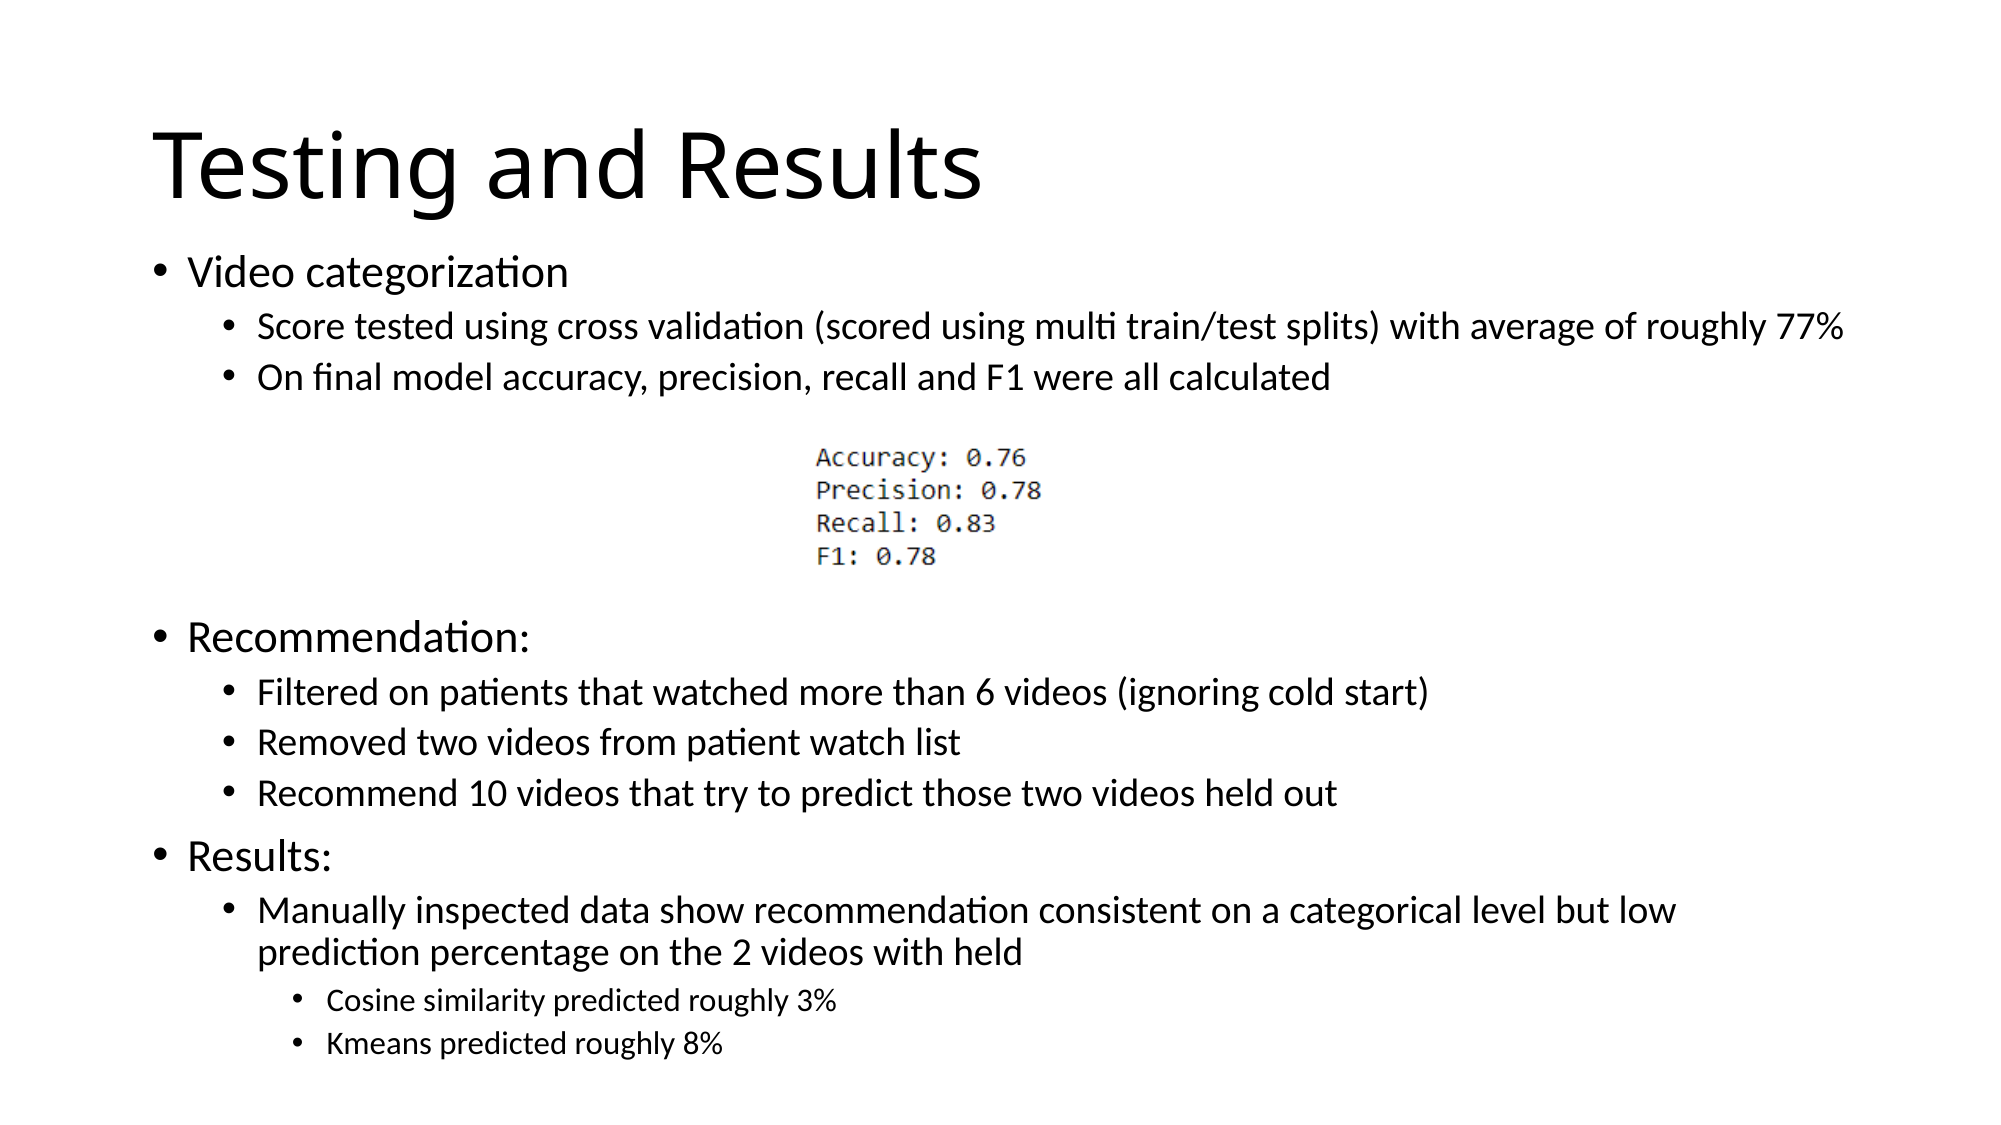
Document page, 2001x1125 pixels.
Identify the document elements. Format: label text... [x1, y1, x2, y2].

title Testing and Results [137, 59, 1863, 240]
picture [803, 435, 1197, 587]
list Video categorization Score tested using cross validation (scored using multi train/test splits) with average of roughly 77% On final model accuracy, precision, recall and F1 were all calculated Recommendation: Filtered on patients that watched more than 6 videos (ignoring cold start) Removed two videos from patient watch list Recommend 10 videos that try to predict those two videos held out Results: Manually inspected data show recommendation consistent on a categorical level but low prediction percentage on the 2 videos with held Cosine similarity predicted roughly 3% Kmeans predicted roughly 8% [137, 240, 1863, 1093]
